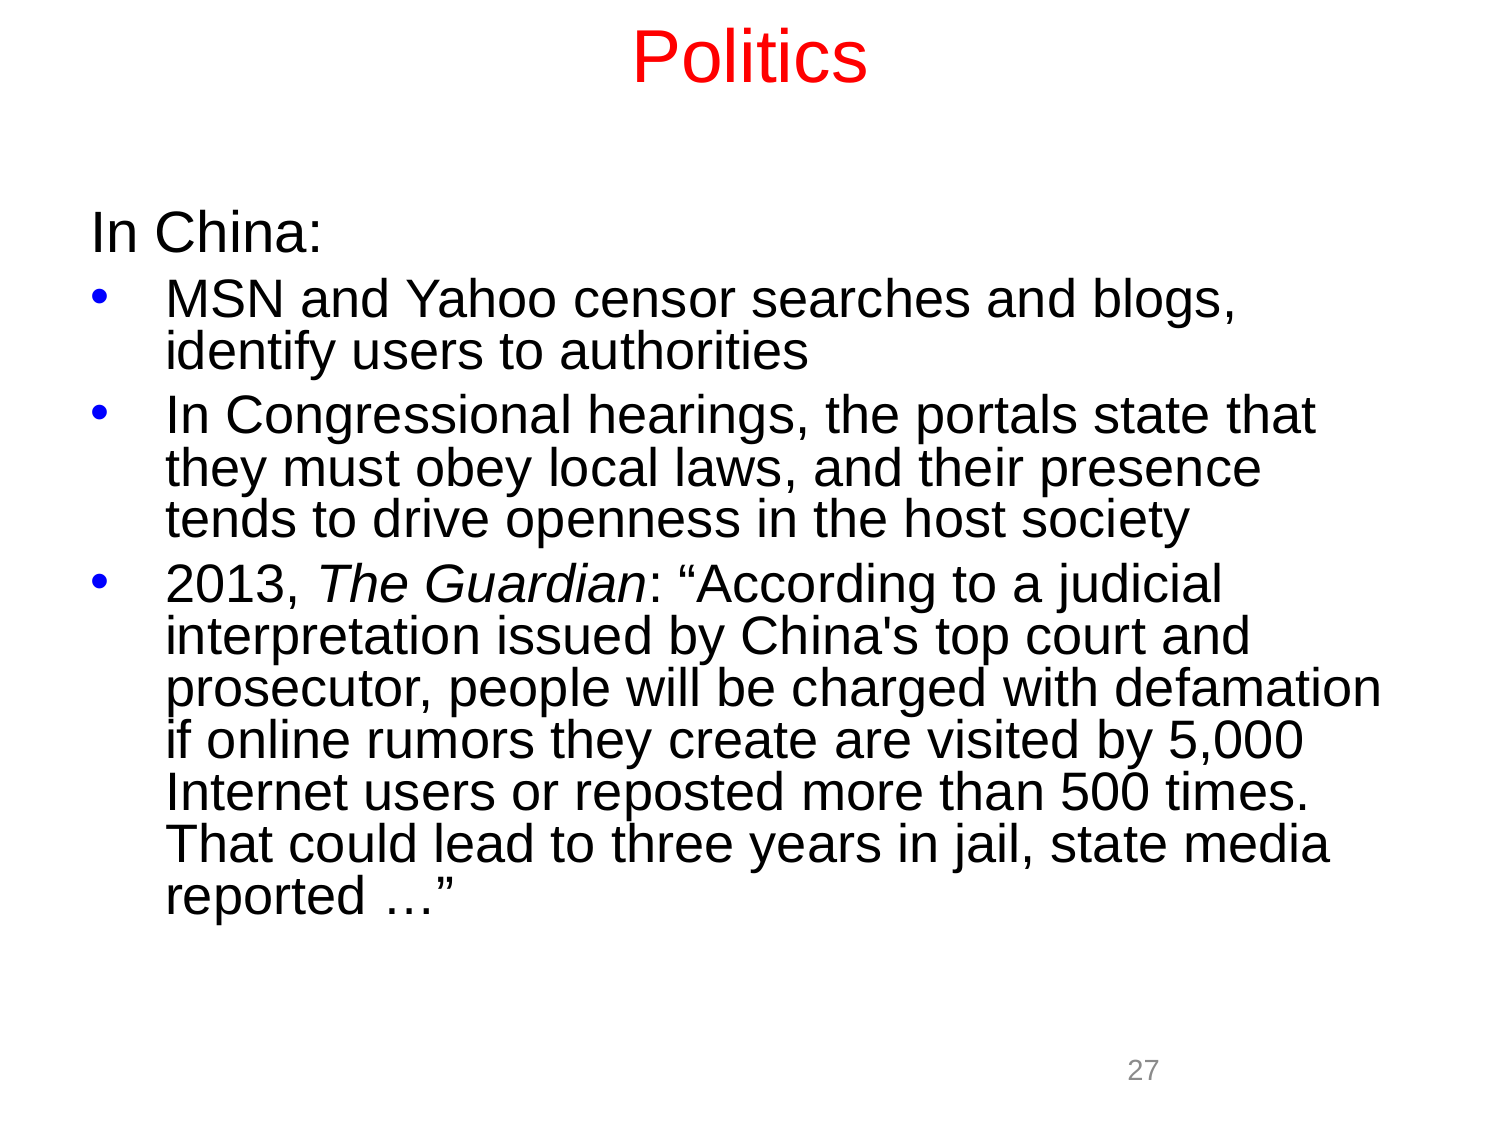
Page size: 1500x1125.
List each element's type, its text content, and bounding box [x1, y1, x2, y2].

slide_number 27 [1112, 1012, 1463, 1091]
list In China: MSN and Yahoo censor searches and blogs, identify users to authorities In Congressional hearings, the portals state that they must obey local laws, and their presence tends to drive openness in the host society 2013, The Guardian: “According to a judicial interpretation issued by China's top court and prosecutor, people will be charged with defamation if online rumors they create are visited by 5,000 Internet users or reposted more than 500 times. That could lead to three years in jail, state media reported …” [74, 199, 1426, 1006]
title Politics [0, 0, 1500, 188]
